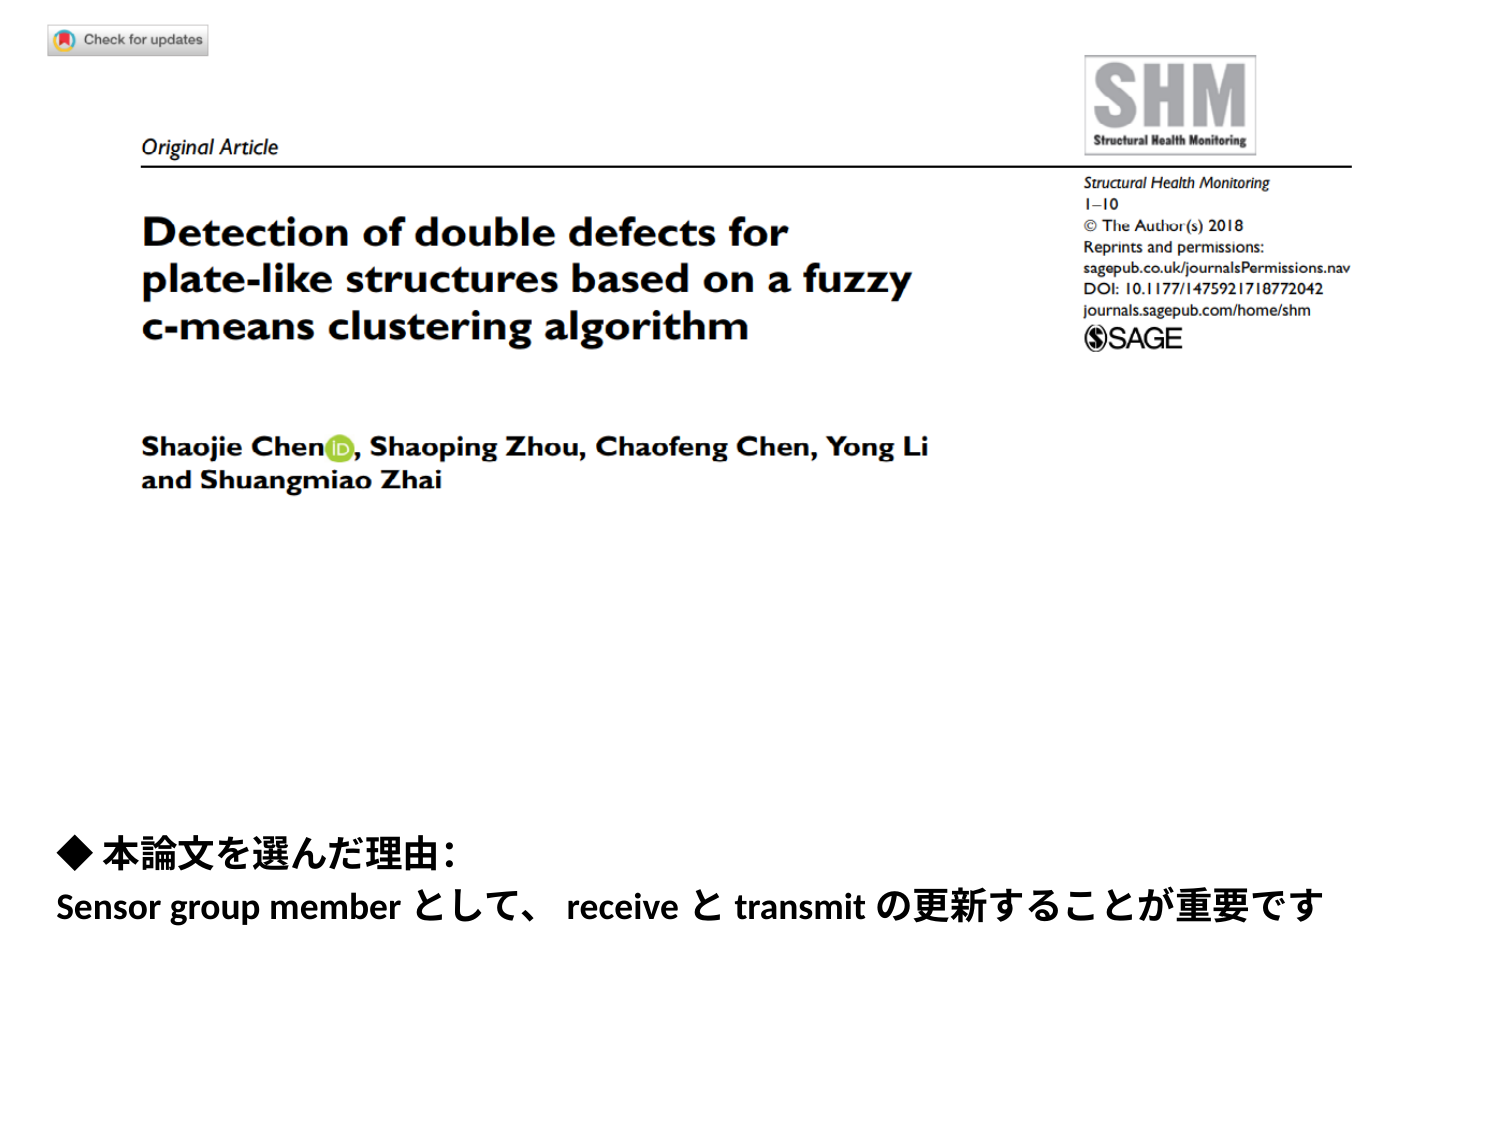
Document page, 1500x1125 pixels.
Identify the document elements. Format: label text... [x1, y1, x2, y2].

list ◆本論文を選んだ理由： Sensor group memberとして、receiveとtransmitの更新することが重要です [41, 822, 1355, 1029]
picture [41, 18, 1412, 504]
